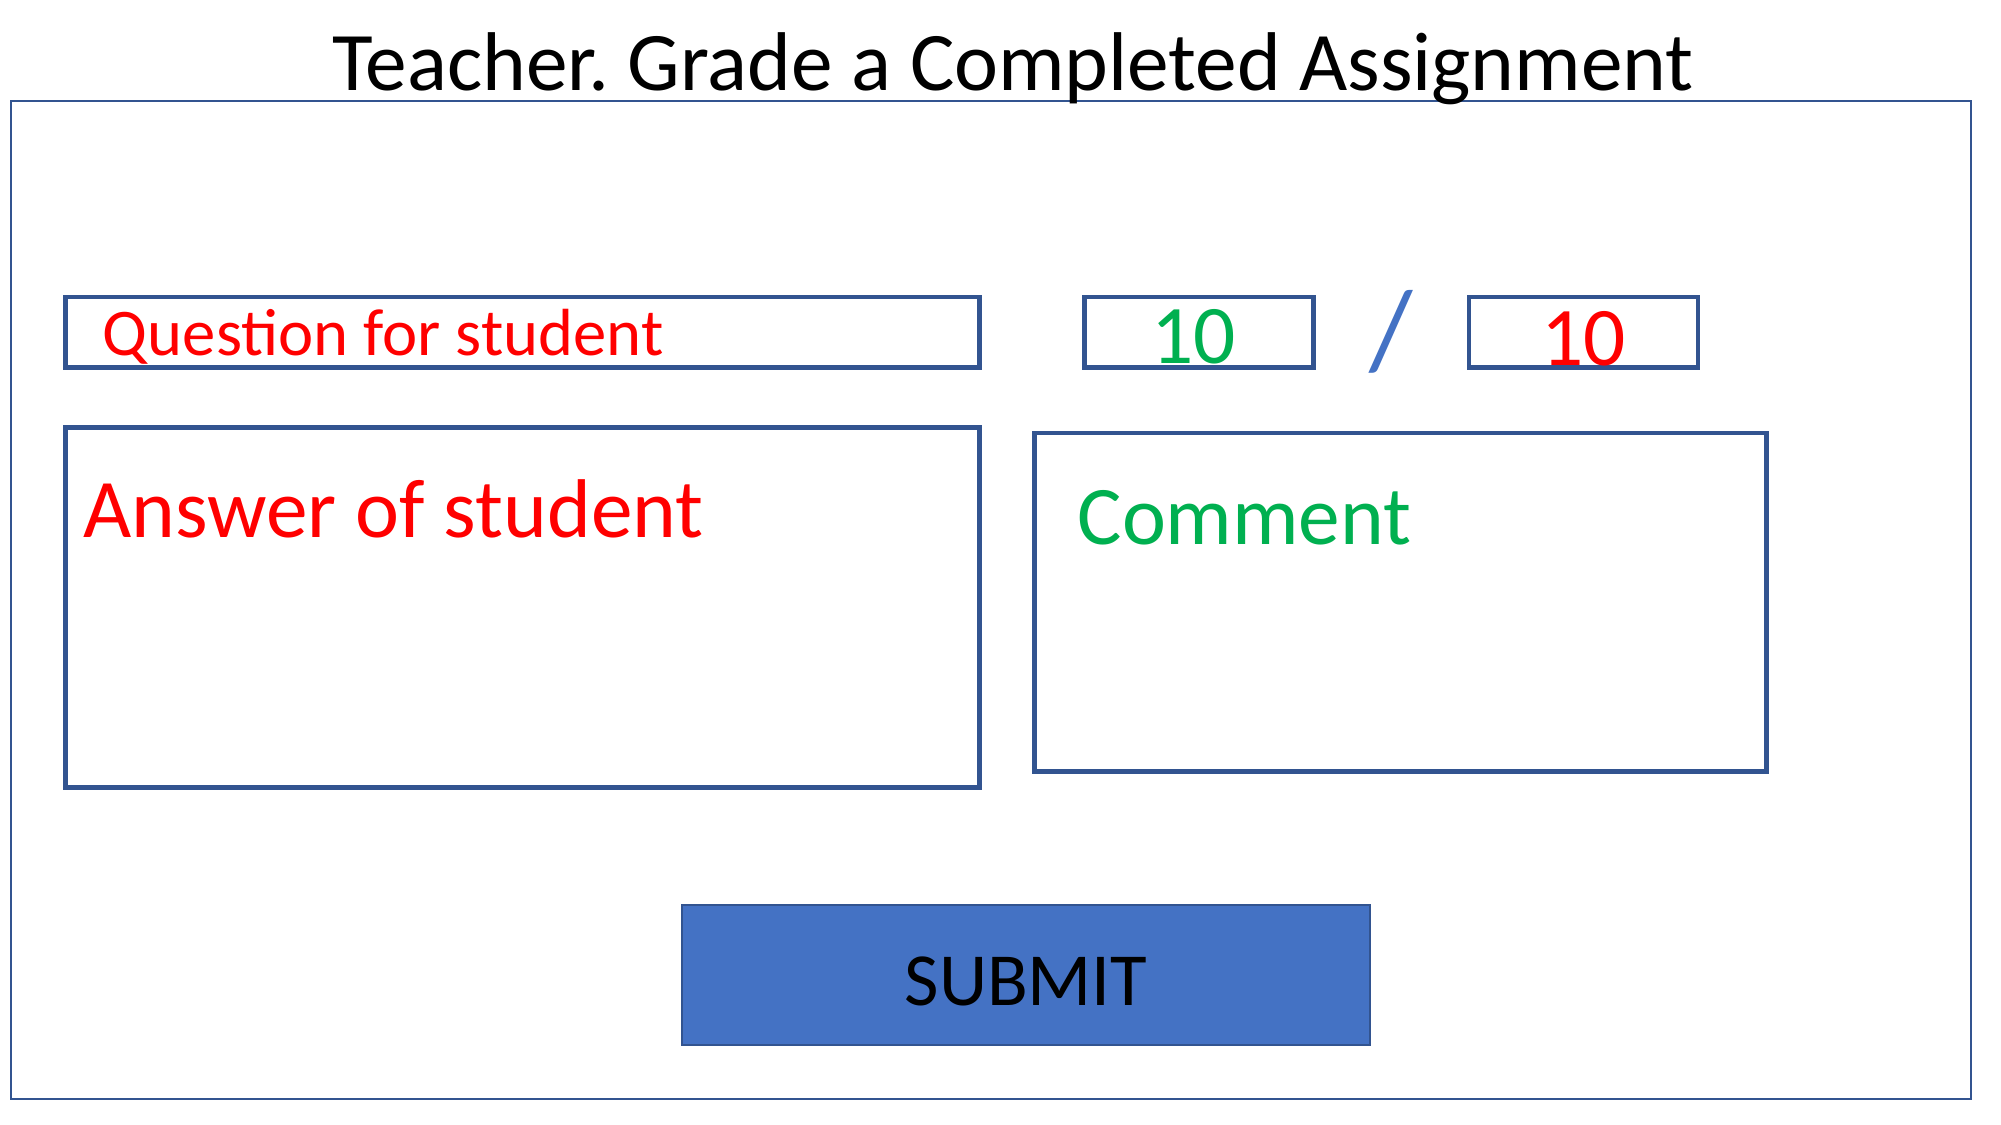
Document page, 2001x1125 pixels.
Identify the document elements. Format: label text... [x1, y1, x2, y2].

text_box [1034, 432, 1767, 772]
text_box [1083, 296, 1136, 368]
text_box [1251, 296, 1314, 368]
text_box Question for student [87, 281, 680, 377]
text_box / [1354, 248, 1429, 399]
text_box SUBMIT [681, 904, 1371, 1046]
text_box [65, 296, 87, 368]
text_box [1468, 296, 1526, 368]
text_box Answer of student [68, 446, 720, 562]
text_box Comment [1062, 453, 1427, 569]
text_box [1641, 296, 1699, 368]
text_box [680, 296, 981, 368]
text_box 10 [1526, 274, 1641, 389]
text_box Teacher. Grade a Completed Assignment [317, 0, 1710, 115]
text_box [65, 427, 981, 788]
text_box 10 [1136, 272, 1251, 388]
text_box [10, 100, 1972, 1100]
